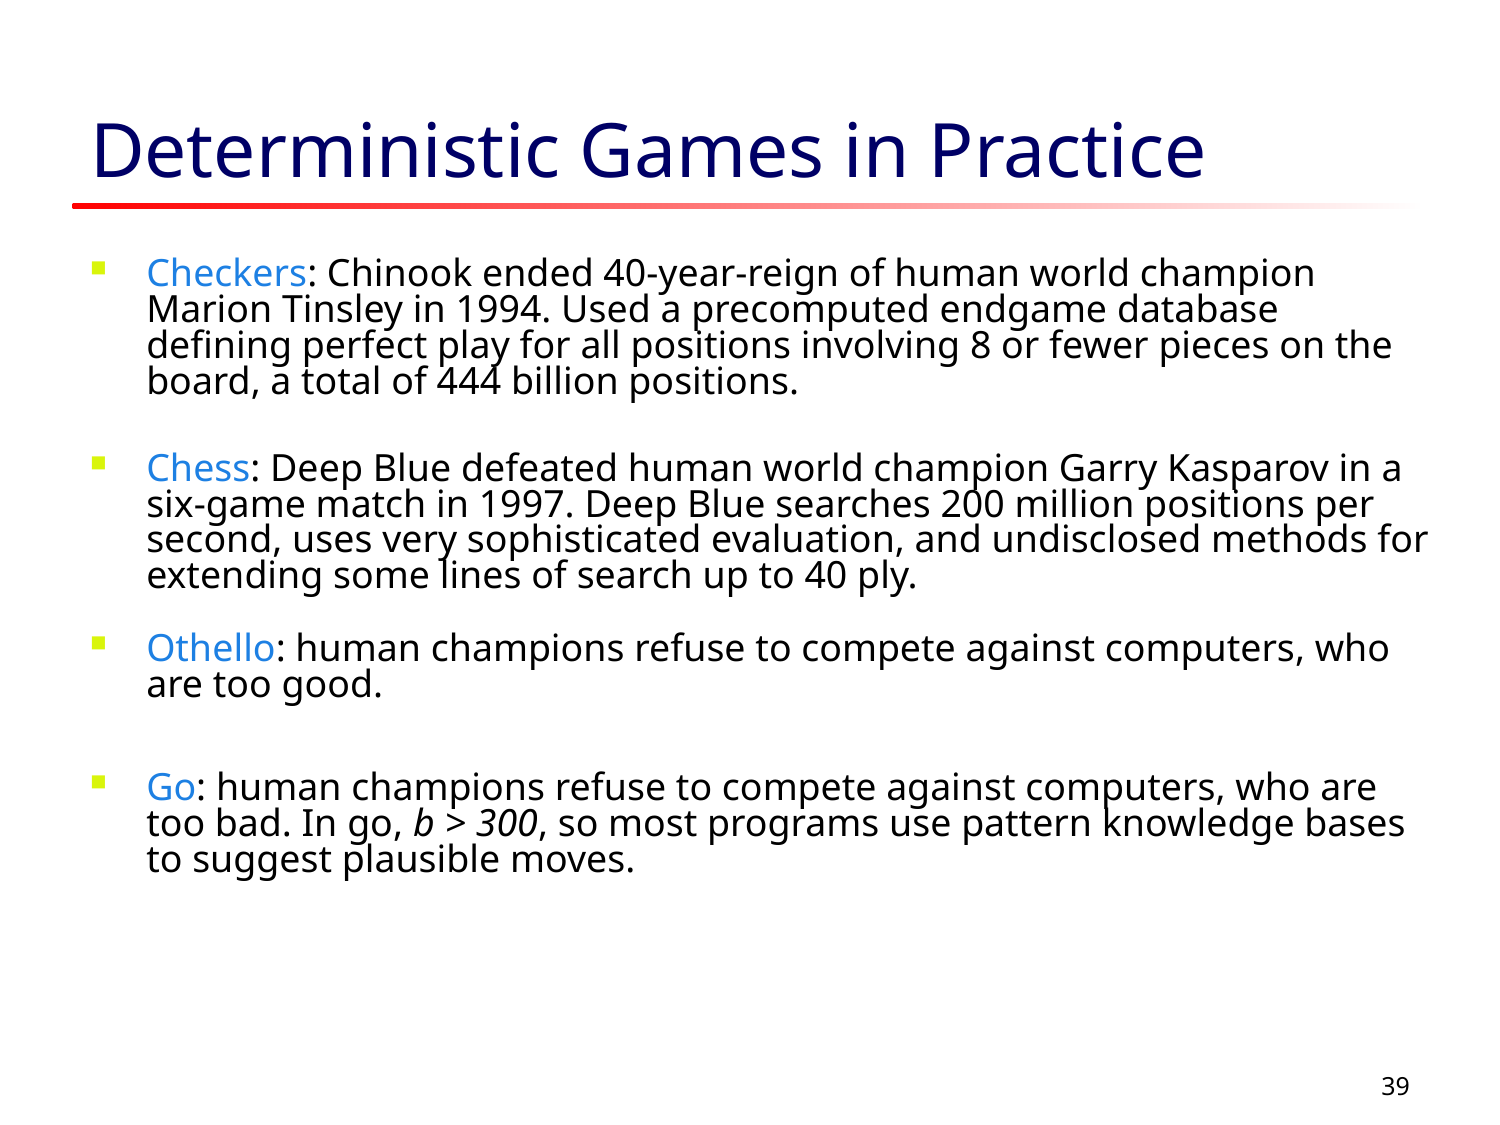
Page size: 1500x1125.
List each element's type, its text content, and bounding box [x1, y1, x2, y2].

list Checkers: Chinook ended 40-year-reign of human world champion Marion Tinsley in 1994. Used a precomputed endgame database defining perfect play for all positions involving 8 or fewer pieces on the board, a total of 444 billion positions. Chess: Deep Blue defeated human world champion Garry Kasparov in a six-game match in 1997. Deep Blue searches 200 million positions per second, uses very sophisticated evaluation, and undisclosed methods for extending some lines of search up to 40 ply. Othello: human champions refuse to compete against computers, who are too good. Go: human champions refuse to compete against computers, who are too bad. In go, b > 300, so most programs use pattern knowledge bases to suggest plausible moves. [75, 249, 1450, 1006]
slide_number 39 [1112, 1037, 1426, 1113]
title Deterministic Games in Practice [75, 12, 1468, 200]
